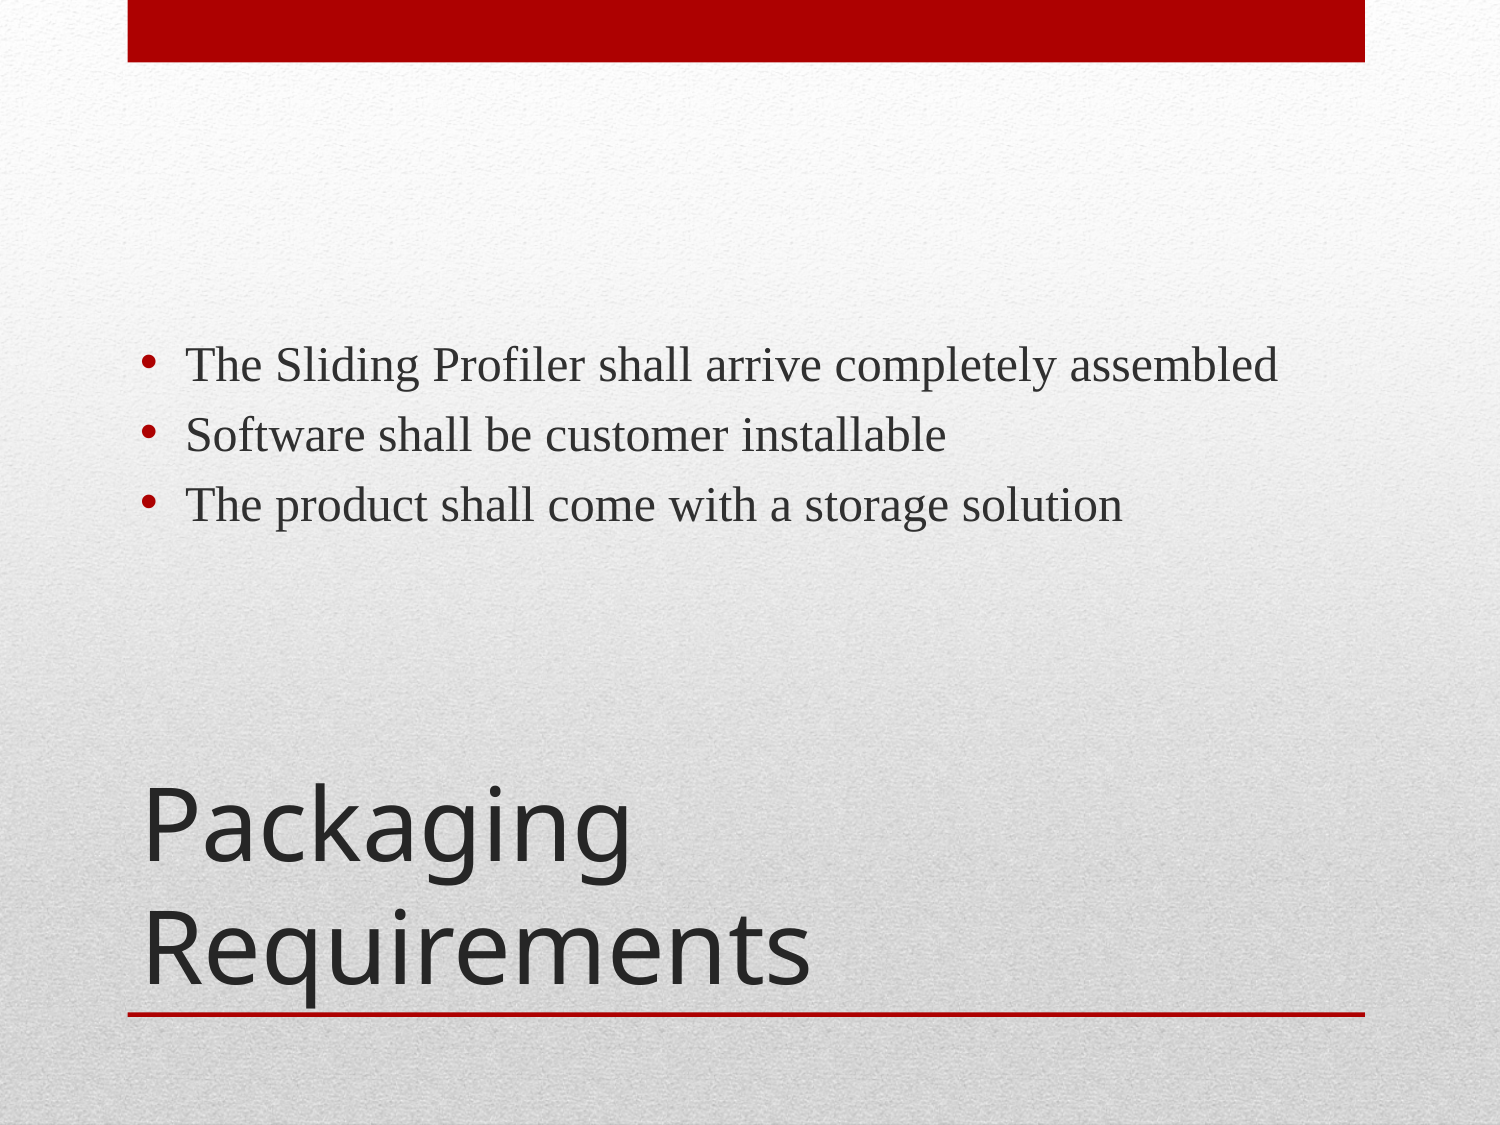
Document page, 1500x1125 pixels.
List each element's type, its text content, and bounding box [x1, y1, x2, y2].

title Packaging Requirements [125, 750, 1238, 1013]
list The Sliding Profiler shall arrive completely assembled Software shall be customer installable The product shall come with a storage solution [125, 112, 1363, 750]
